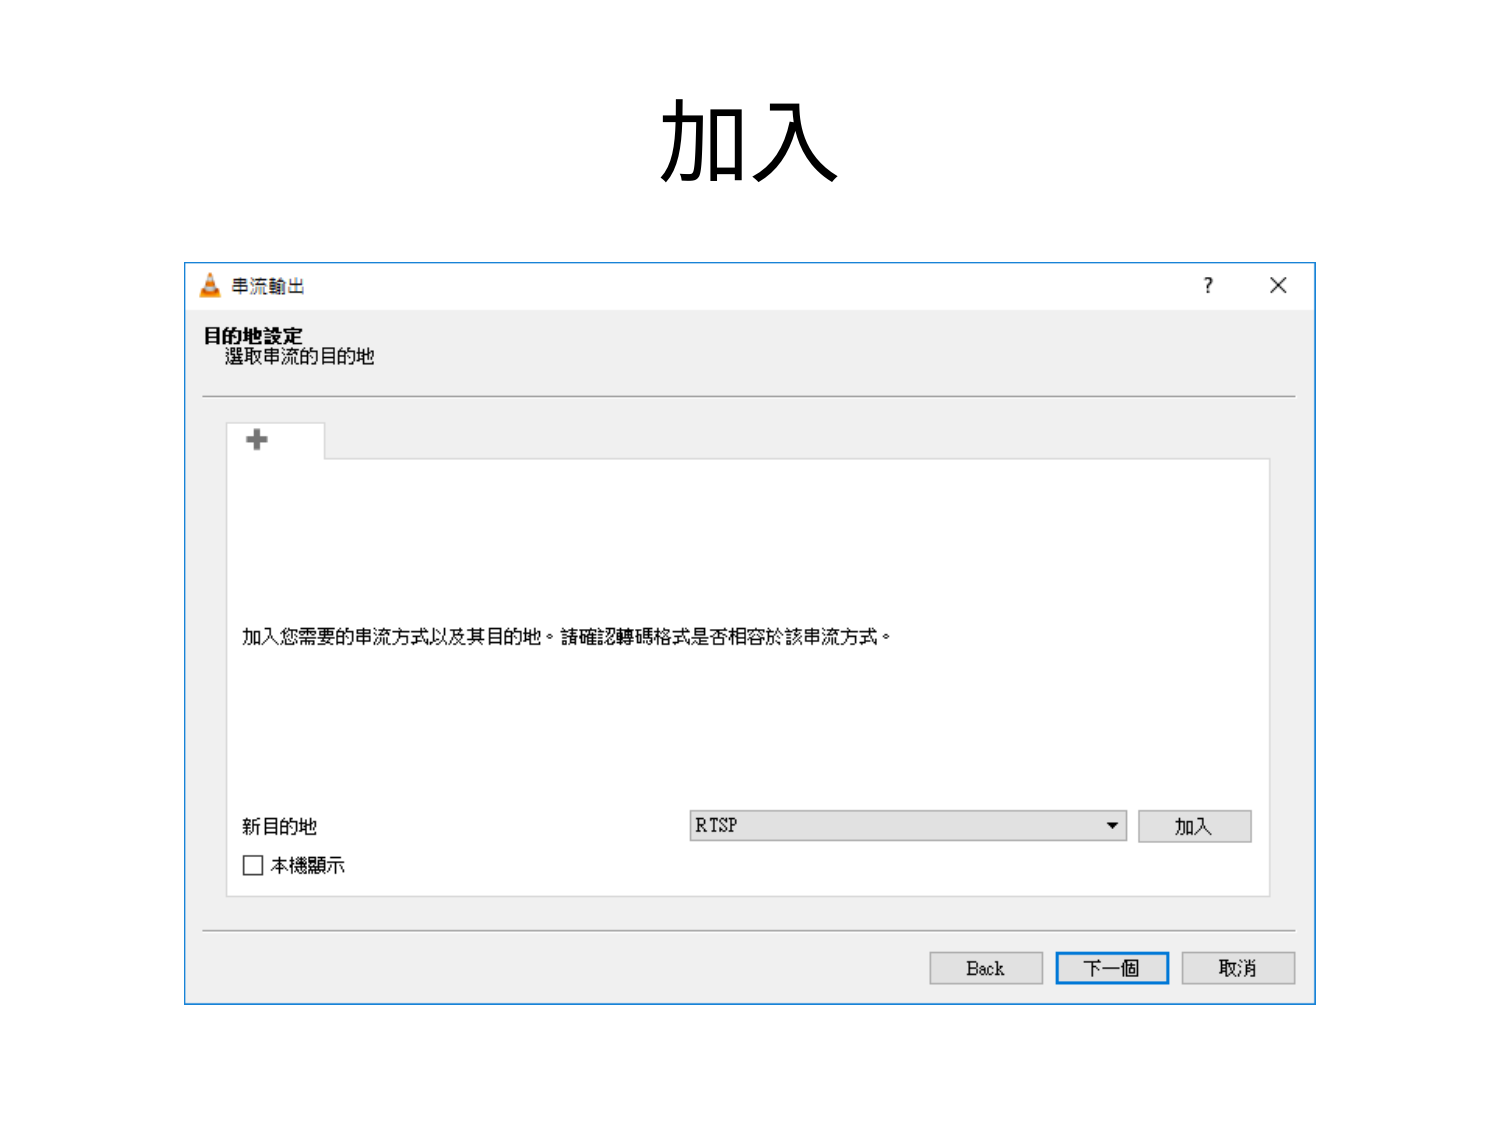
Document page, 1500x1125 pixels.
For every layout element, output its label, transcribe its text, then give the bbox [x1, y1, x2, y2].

title 加入 [75, 45, 1425, 233]
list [183, 262, 1316, 1006]
